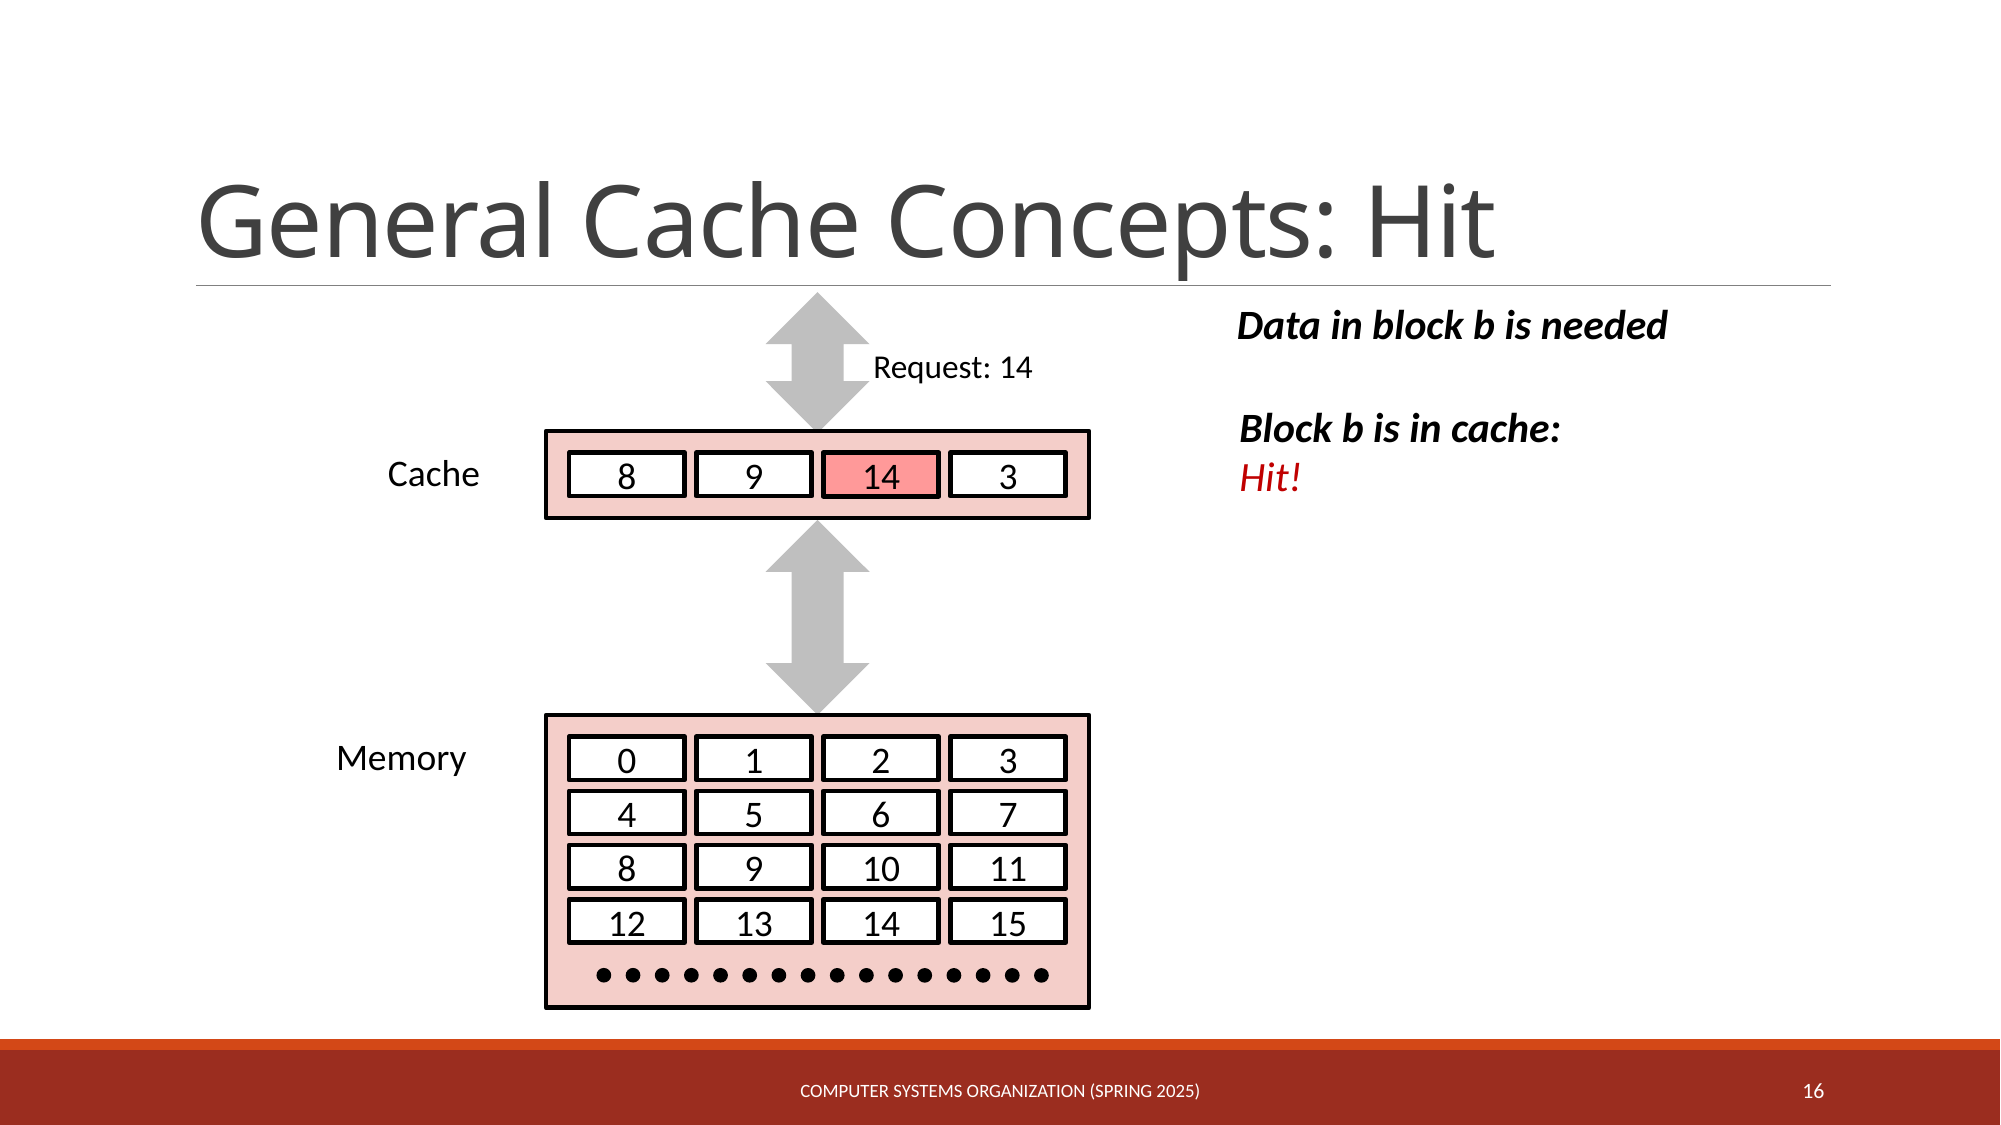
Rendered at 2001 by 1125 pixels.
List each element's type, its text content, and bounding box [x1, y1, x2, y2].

slide_number 16 [1624, 1059, 1840, 1120]
text_box Data in block b is needed [1222, 292, 1684, 357]
text_box 9 [696, 845, 812, 889]
text_box 13 [696, 899, 812, 943]
text_box 3 [950, 452, 1066, 497]
text_box Block b is in cache: Hit! [1224, 395, 1577, 510]
text_box 10 [823, 845, 939, 889]
text_box 14 [823, 452, 939, 497]
text_box Request: 14 [858, 338, 1048, 393]
text_box 12 [569, 899, 685, 943]
text_box Cache [373, 441, 495, 502]
text_box 7 [950, 790, 1066, 835]
text_box 4 [569, 790, 685, 835]
text_box 9 [696, 452, 812, 497]
text_box [765, 519, 870, 715]
text_box 11 [950, 845, 1066, 889]
text_box [546, 715, 1090, 1008]
text_box 8 [569, 845, 685, 889]
text_box [765, 292, 864, 431]
title General Cache Concepts: Hit [180, 47, 1830, 285]
text_box 14 [823, 899, 939, 943]
footer Computer Systems Organization (Spring 2025) [604, 1059, 1396, 1120]
text_box 1 [696, 736, 812, 780]
text_box 0 [569, 736, 685, 780]
text_box 5 [696, 790, 812, 835]
text_box Memory [321, 725, 482, 786]
text_box 6 [823, 790, 939, 835]
text_box 3 [950, 736, 1066, 780]
text_box 15 [950, 899, 1066, 943]
text_box 8 [569, 452, 685, 497]
text_box [546, 431, 1090, 518]
text_box 2 [823, 736, 939, 780]
text_box (i,k) [1047, 973, 1070, 982]
